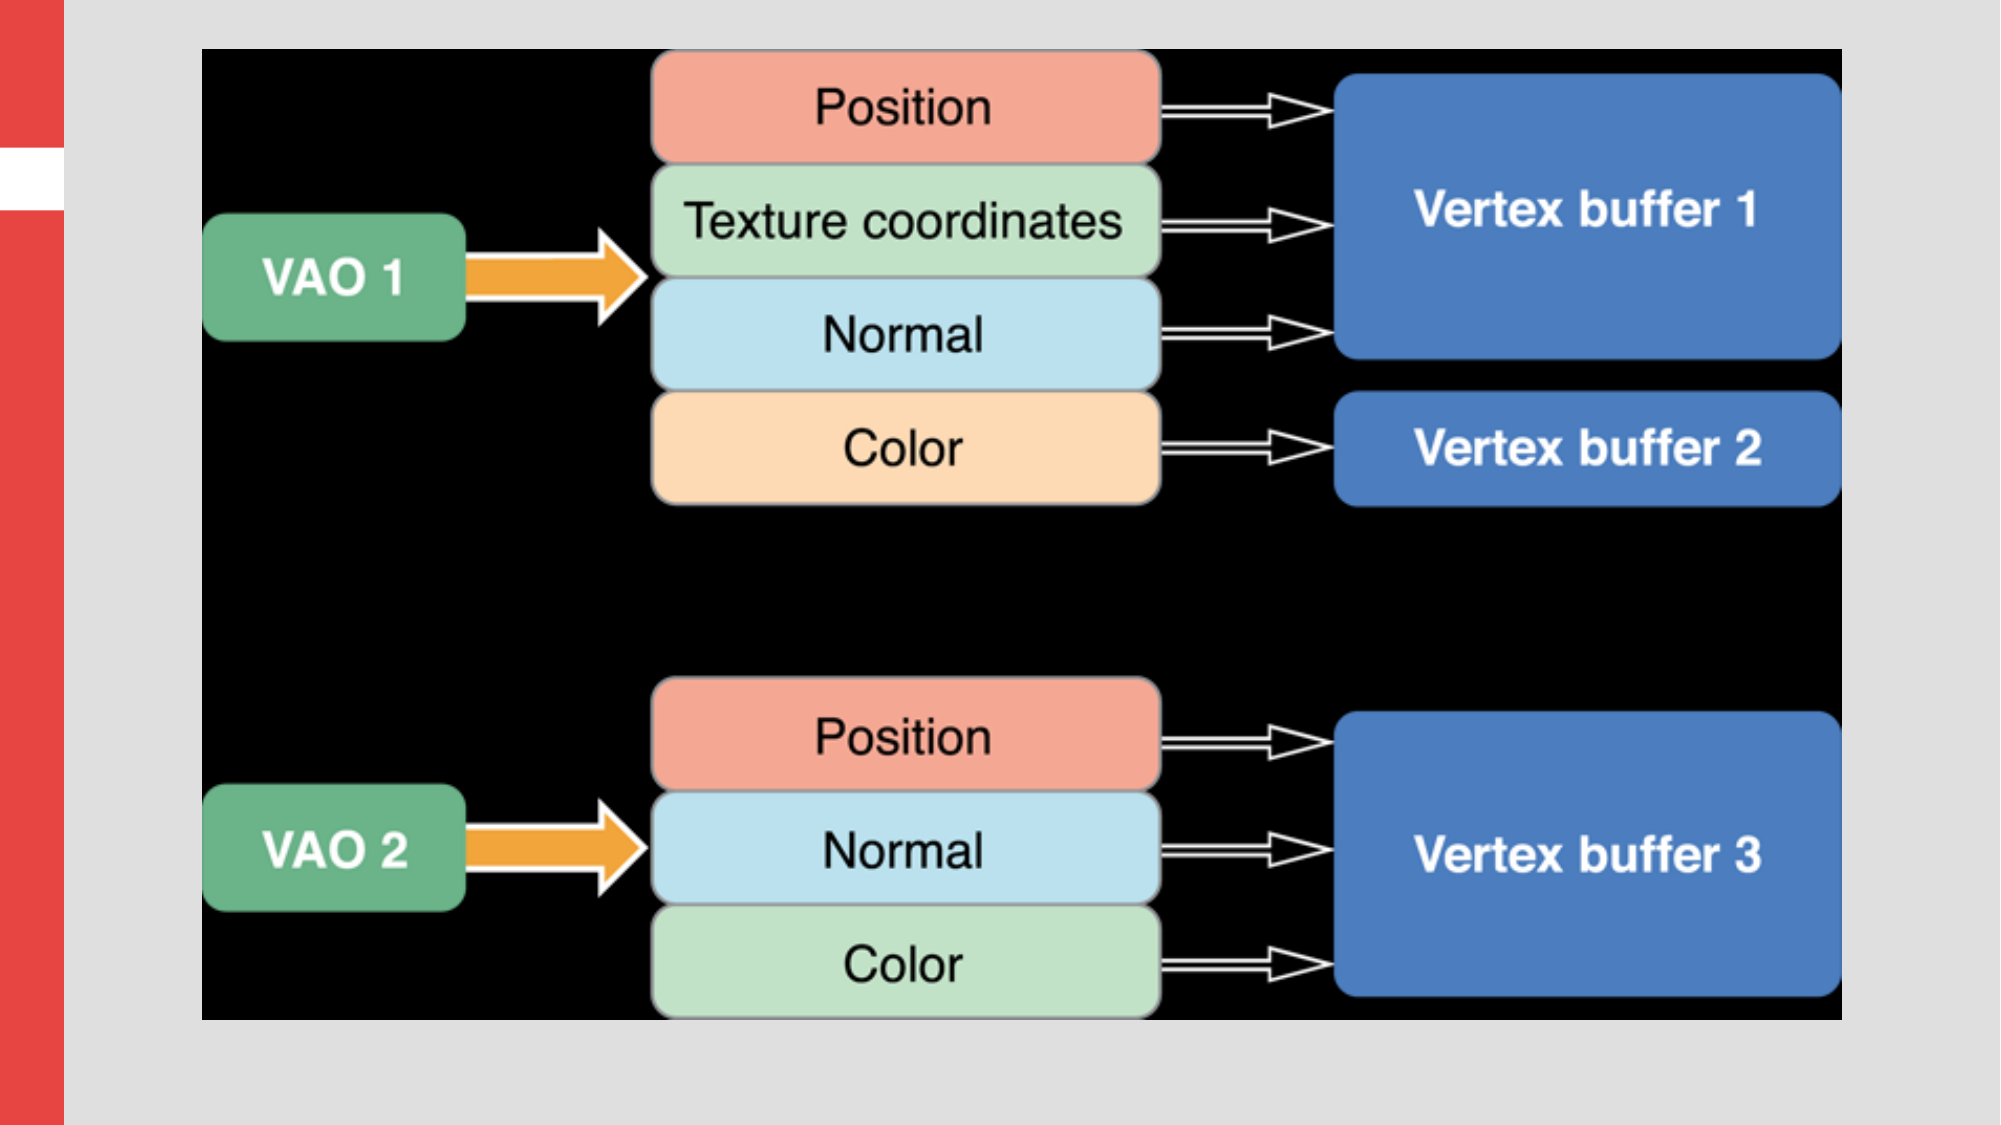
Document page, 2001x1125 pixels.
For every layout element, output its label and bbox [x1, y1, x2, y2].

picture [202, 49, 1842, 1020]
